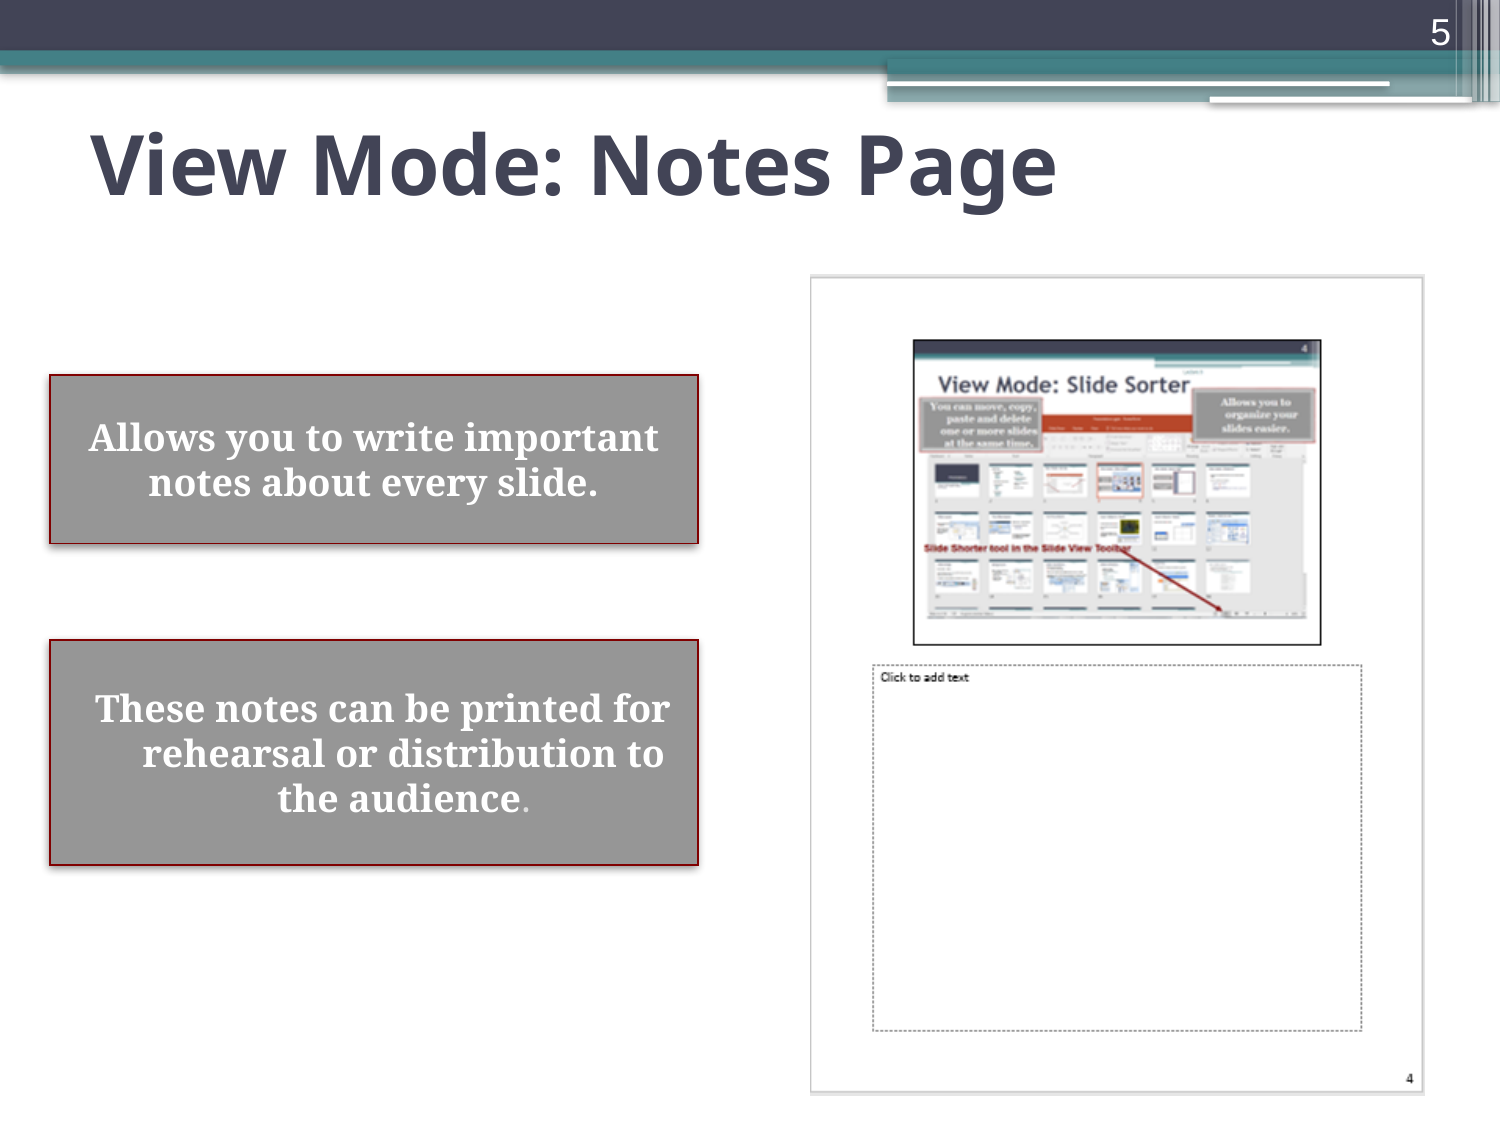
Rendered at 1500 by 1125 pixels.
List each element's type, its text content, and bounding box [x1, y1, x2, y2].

picture [810, 273, 1426, 1097]
text_box Allows you to write important notes about every slide. [50, 374, 698, 544]
slide_number 5 [1340, 0, 1466, 61]
title View Mode: Notes Page [74, 74, 1426, 251]
text_box These notes can be printed for rehearsal or distribution to the audience. [50, 639, 698, 865]
